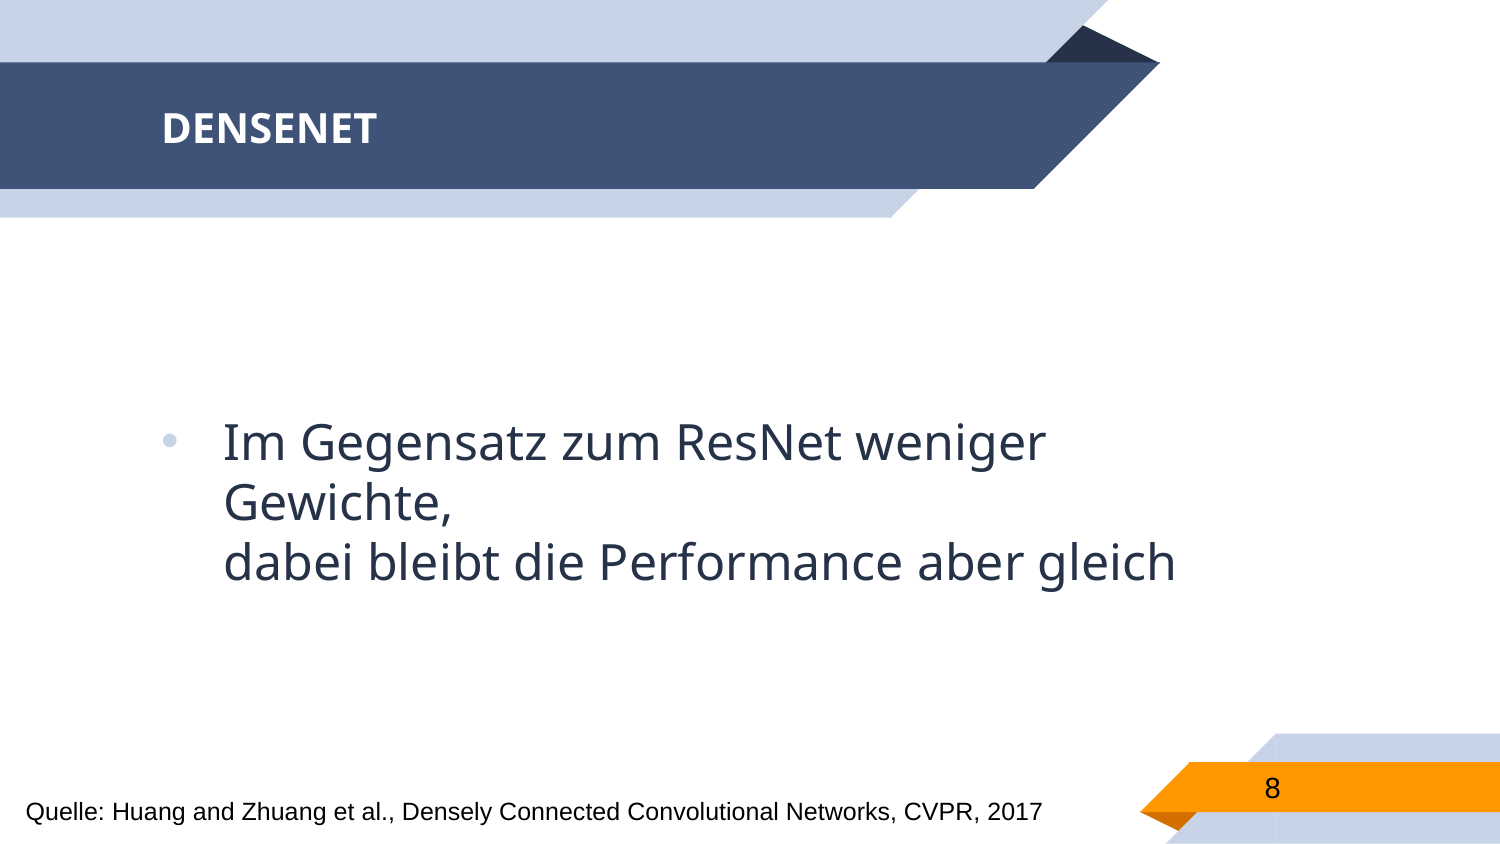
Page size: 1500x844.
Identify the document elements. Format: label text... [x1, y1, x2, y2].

slide_number 8 [1249, 760, 1494, 813]
text_box Quelle: Huang and Zhuang et al., Densely Connected Convolutional Networks, CVPR, 2017 [10, 788, 1207, 833]
list Im Gegensatz zum ResNet weniger Gewichte, dabei bleibt die Performance aber gleich [133, 242, 1250, 759]
title DENSENET [133, 64, 1035, 190]
